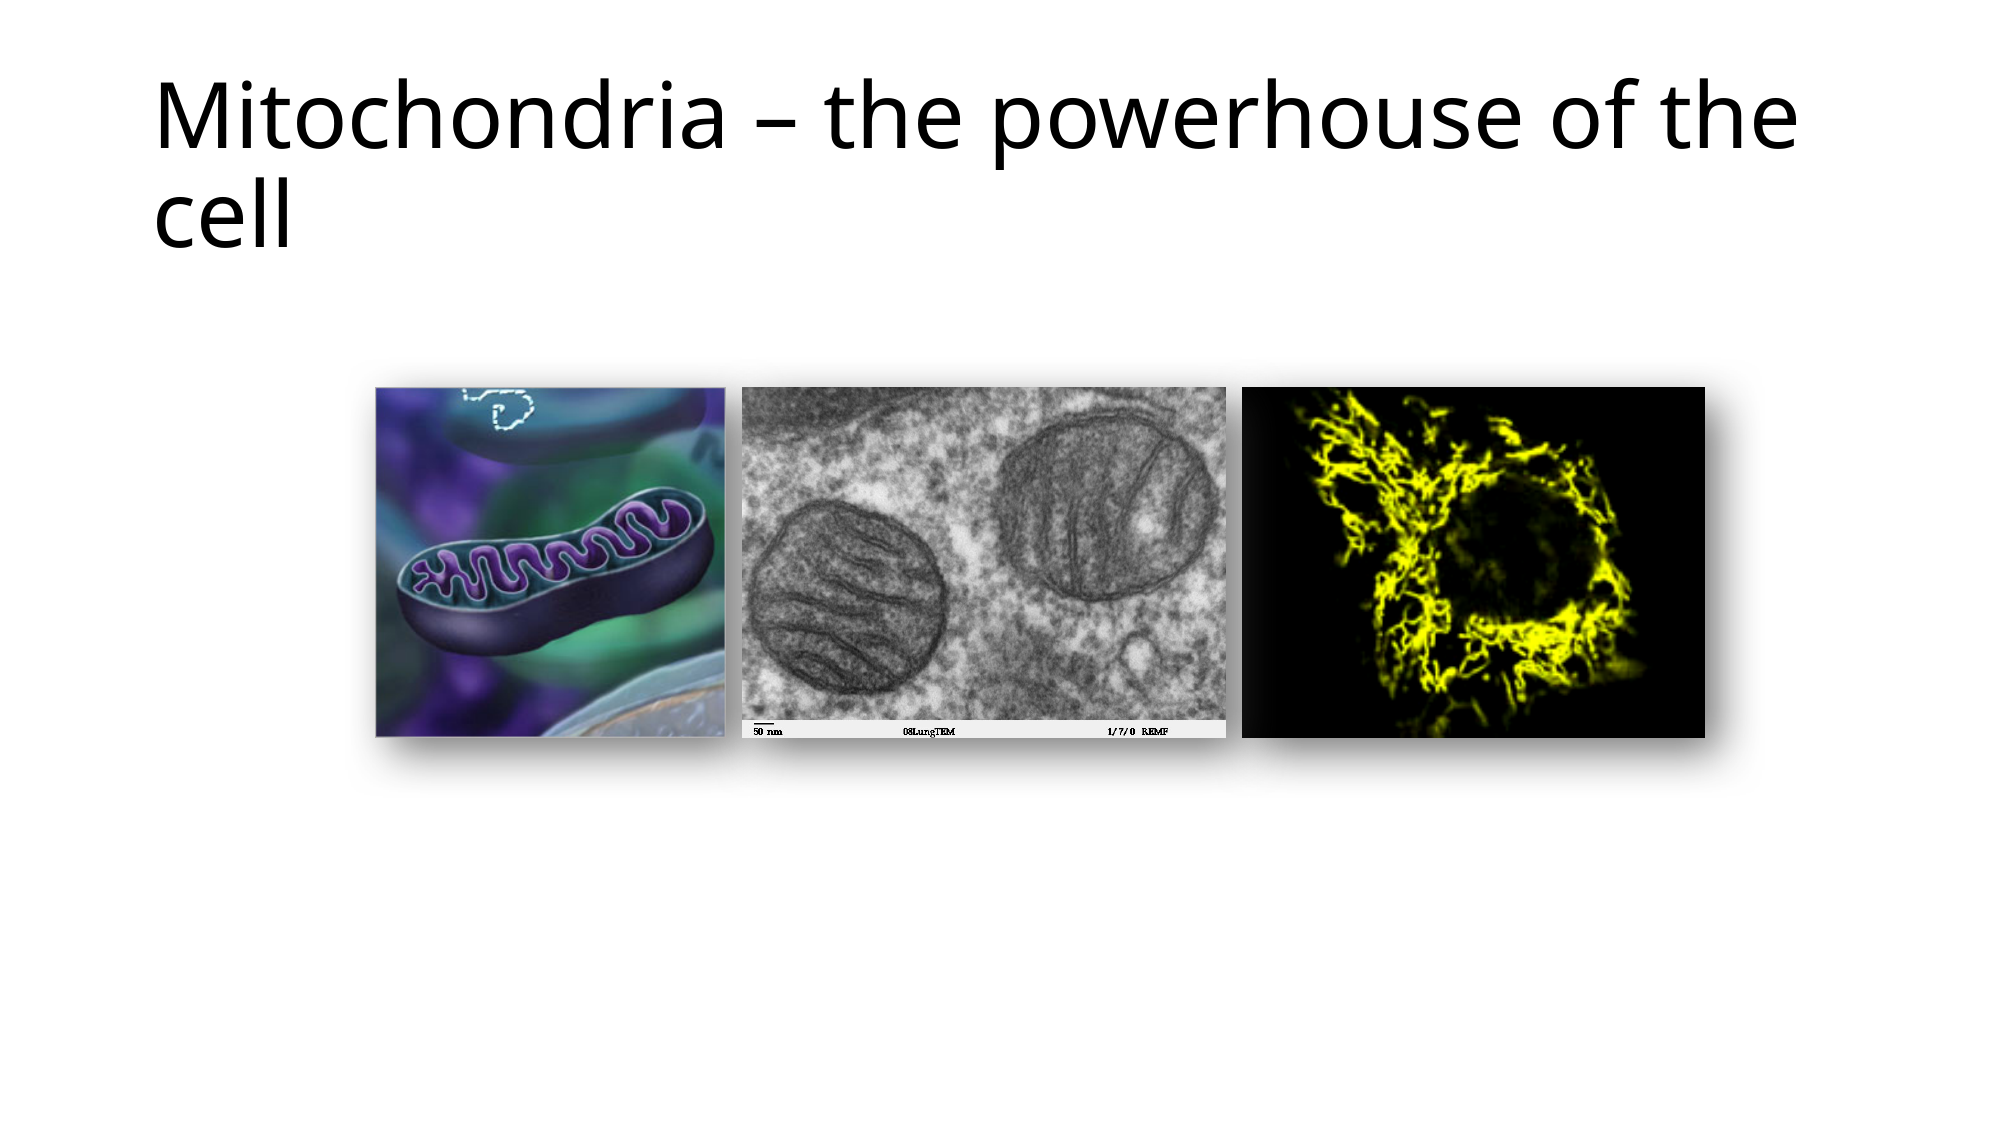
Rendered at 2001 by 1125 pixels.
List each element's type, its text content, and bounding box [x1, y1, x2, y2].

picture [741, 387, 1226, 738]
picture [1242, 387, 1705, 738]
picture [375, 387, 726, 738]
title Mitochondria – the powerhouse of the cell [137, 59, 1863, 278]
